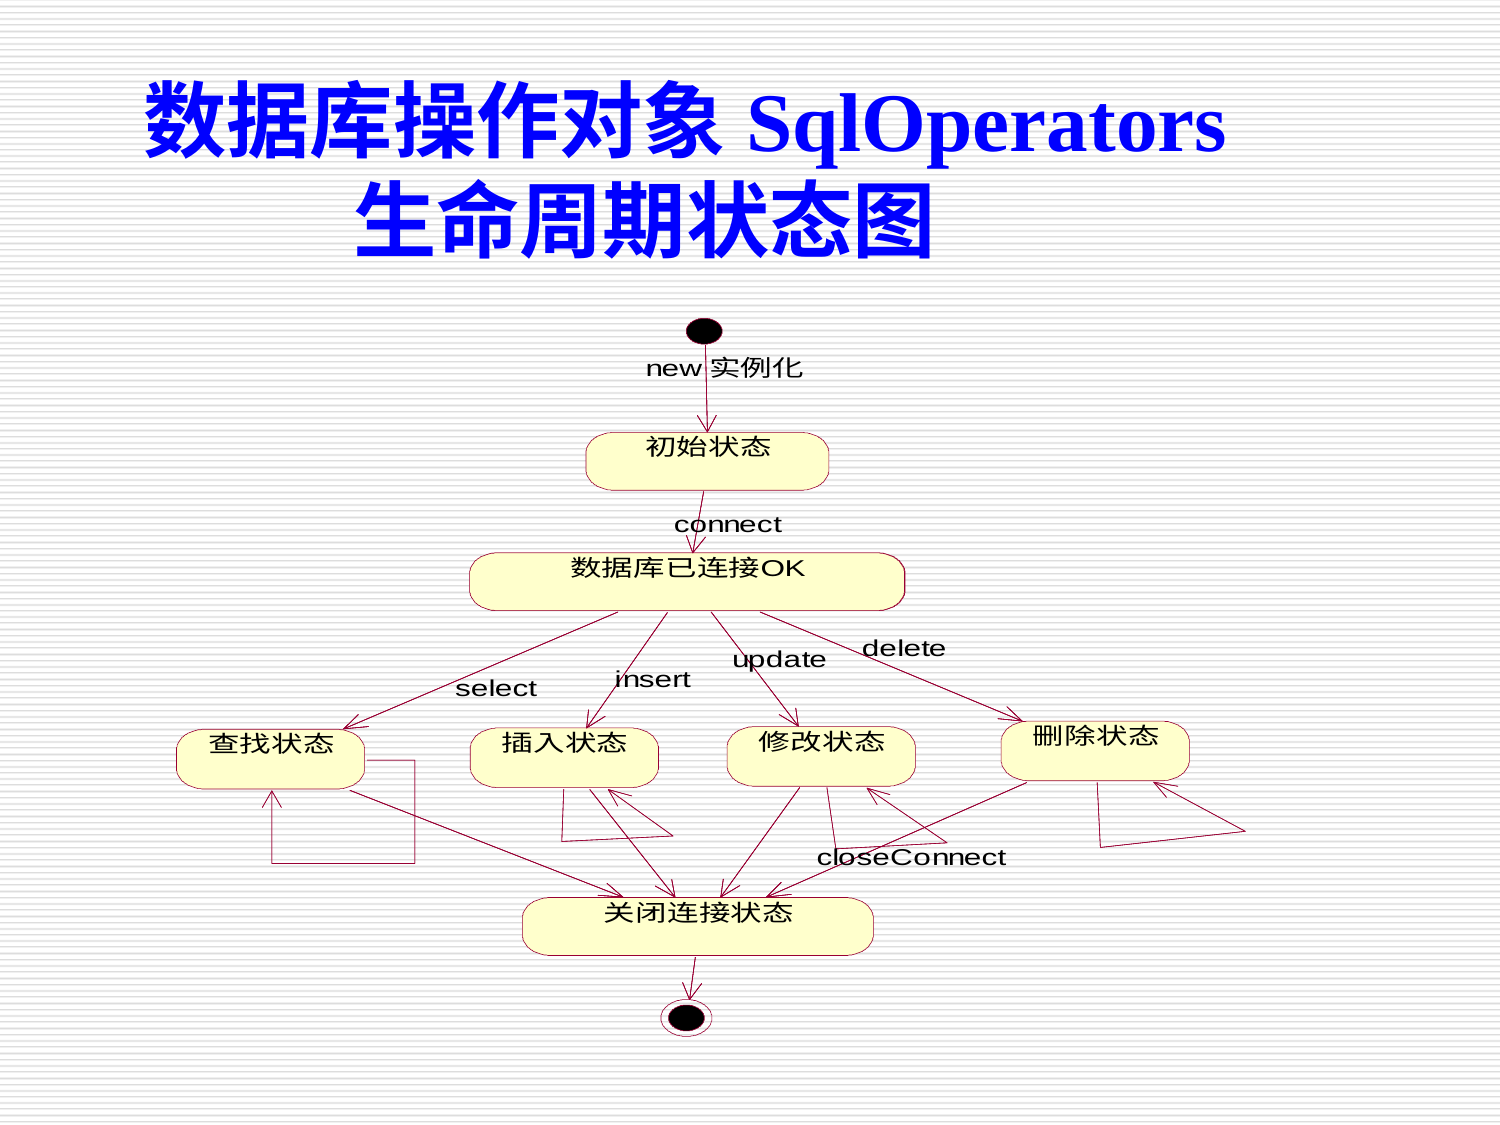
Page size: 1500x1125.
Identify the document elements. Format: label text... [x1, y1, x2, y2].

text_box 数据库操作对象SqlOperators 生命周期状态图 [143, 68, 1228, 269]
picture [0, 0, 1500, 1125]
